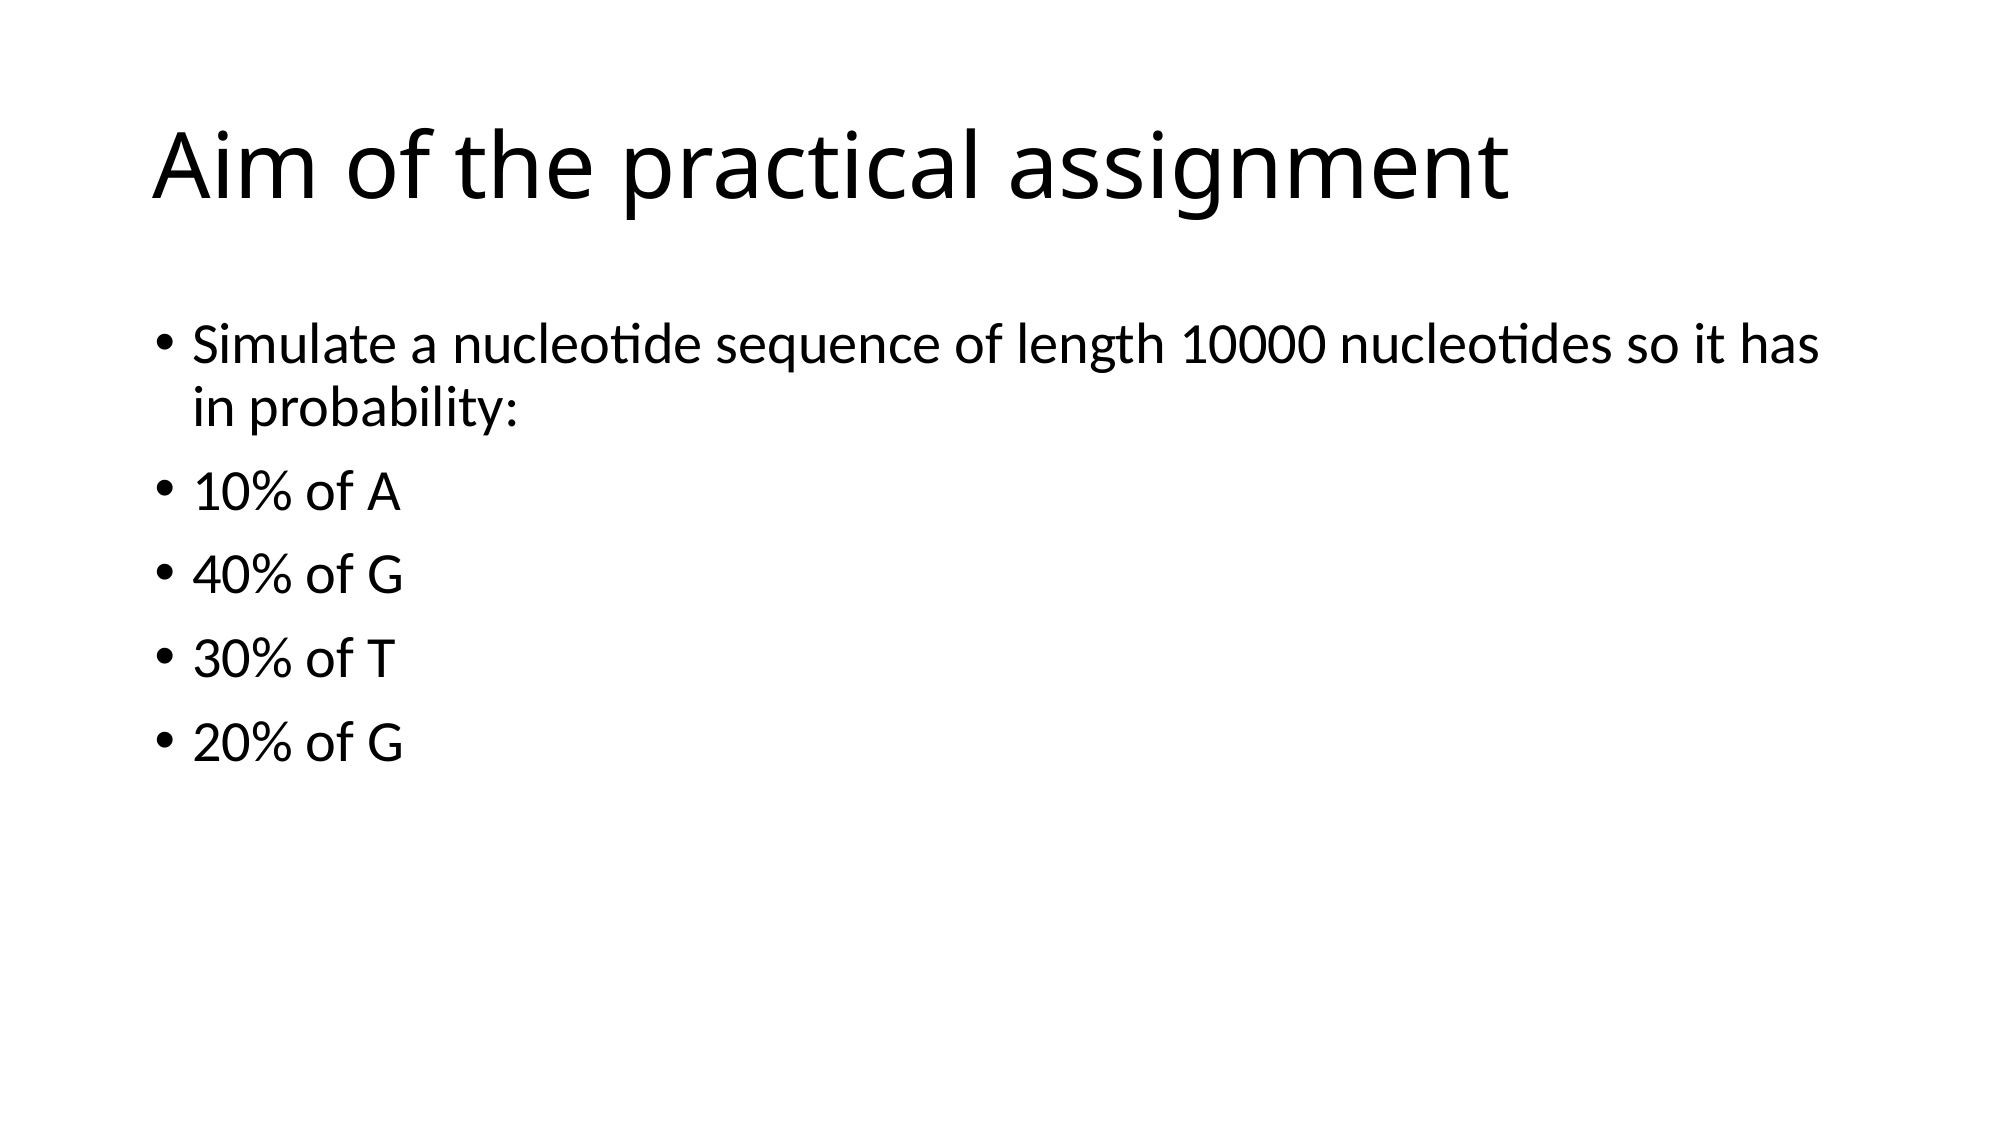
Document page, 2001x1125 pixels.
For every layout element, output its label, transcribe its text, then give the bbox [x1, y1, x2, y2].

title Aim of the practical assignment [137, 59, 1863, 278]
list Simulate a nucleotide sequence of length 10000 nucleotides so it has in probability: 10% of A 40% of G 30% of T 20% of G [139, 305, 1865, 1020]
